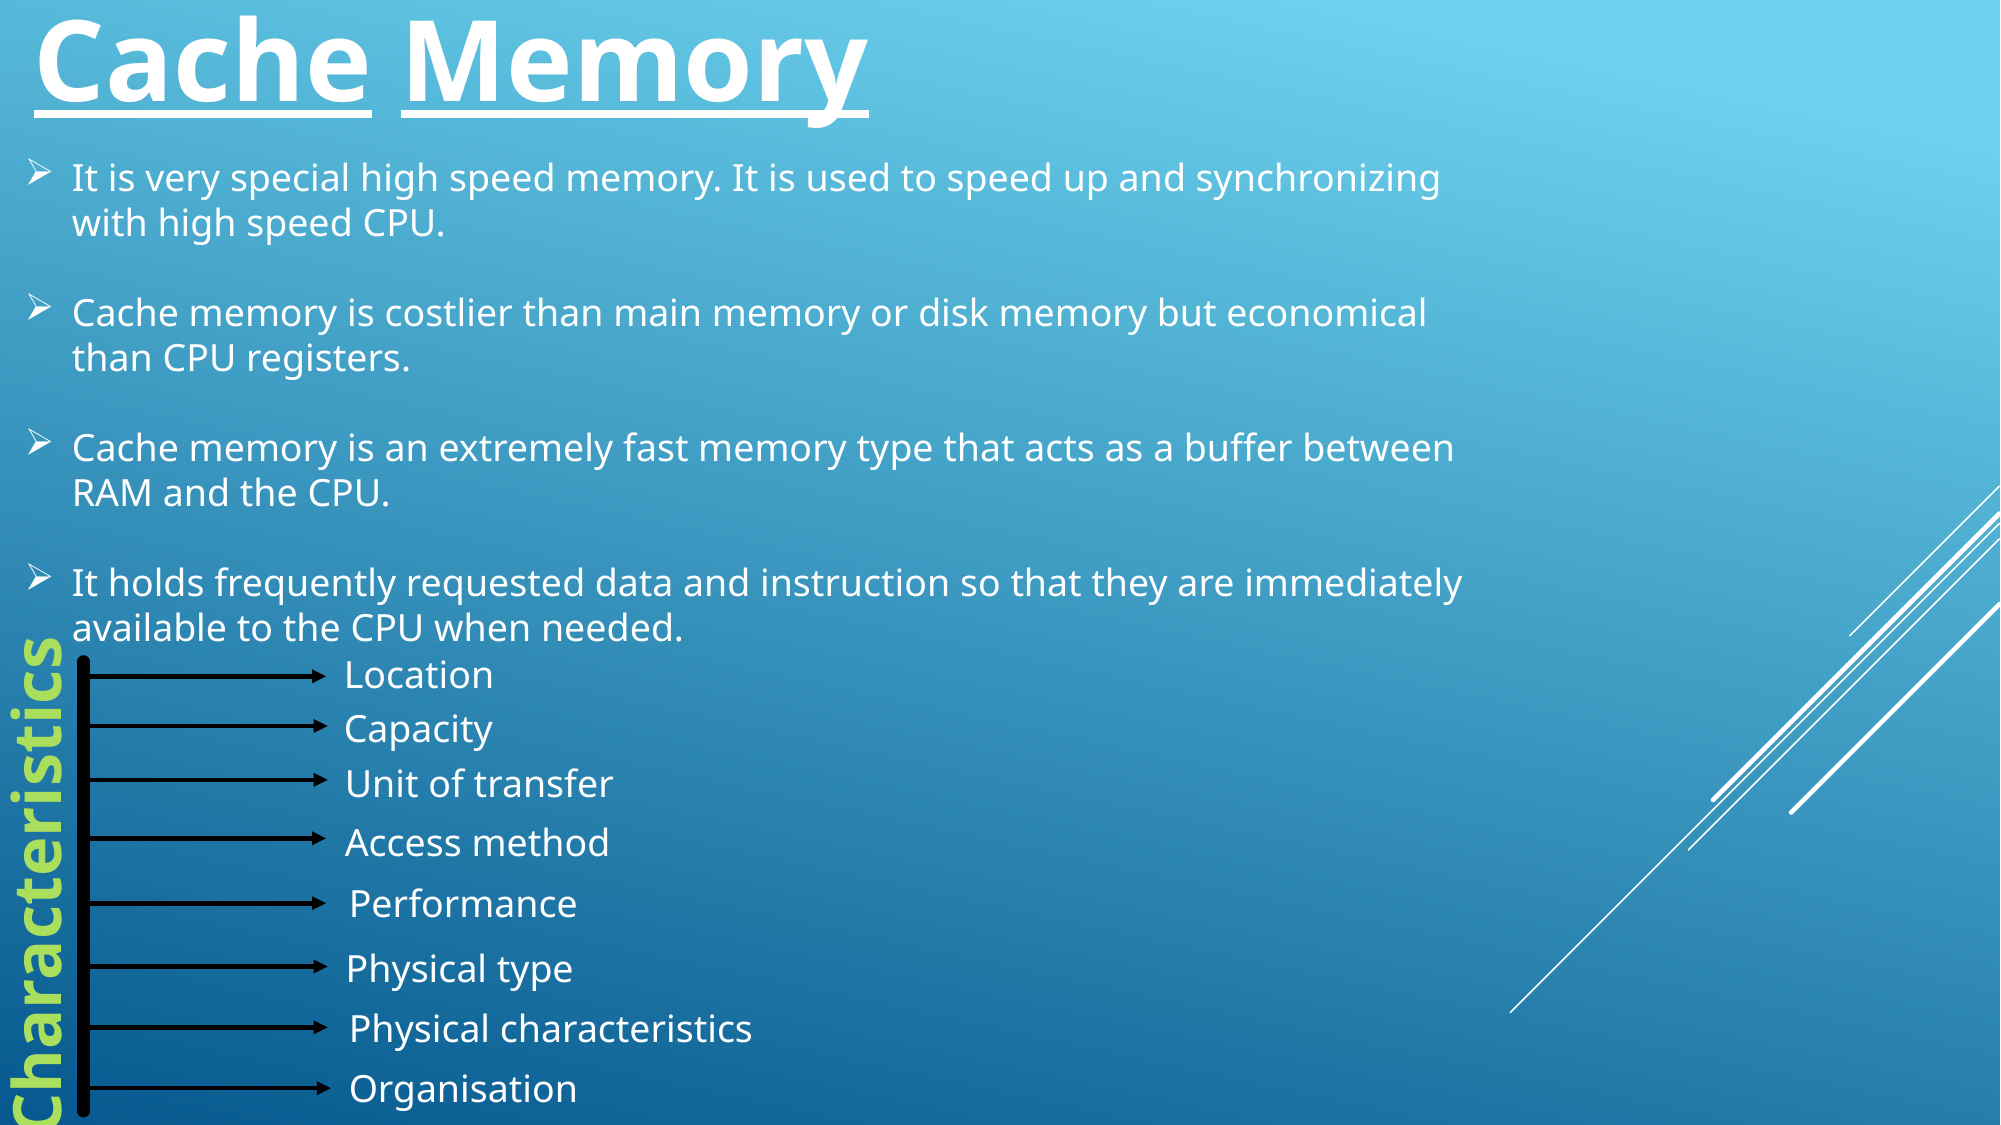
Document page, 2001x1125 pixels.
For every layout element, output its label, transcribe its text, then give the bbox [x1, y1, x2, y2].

text_box Characteristics [0, 609, 83, 1125]
text_box Physical type [330, 937, 794, 997]
text_box Physical characteristics [333, 997, 797, 1057]
text_box Organisation [333, 1057, 599, 1117]
text_box Capacity [328, 704, 792, 758]
text_box Unit of transfer [330, 752, 793, 812]
text_box Cache Memory [18, 0, 884, 132]
text_box It is very special high speed memory. It is used to speed up and synchronizing with high speed CPU. Cache memory is costlier than main memory or disk memory but economical than CPU registers. Cache memory is an extremely fast memory type that acts as a buffer between RAM and the CPU. It holds frequently requested data and instruction so that they are immediately available to the CPU when needed. [10, 146, 1532, 657]
text_box Access method [330, 812, 793, 872]
text_box Location [328, 643, 792, 704]
text_box Performance [333, 872, 797, 933]
